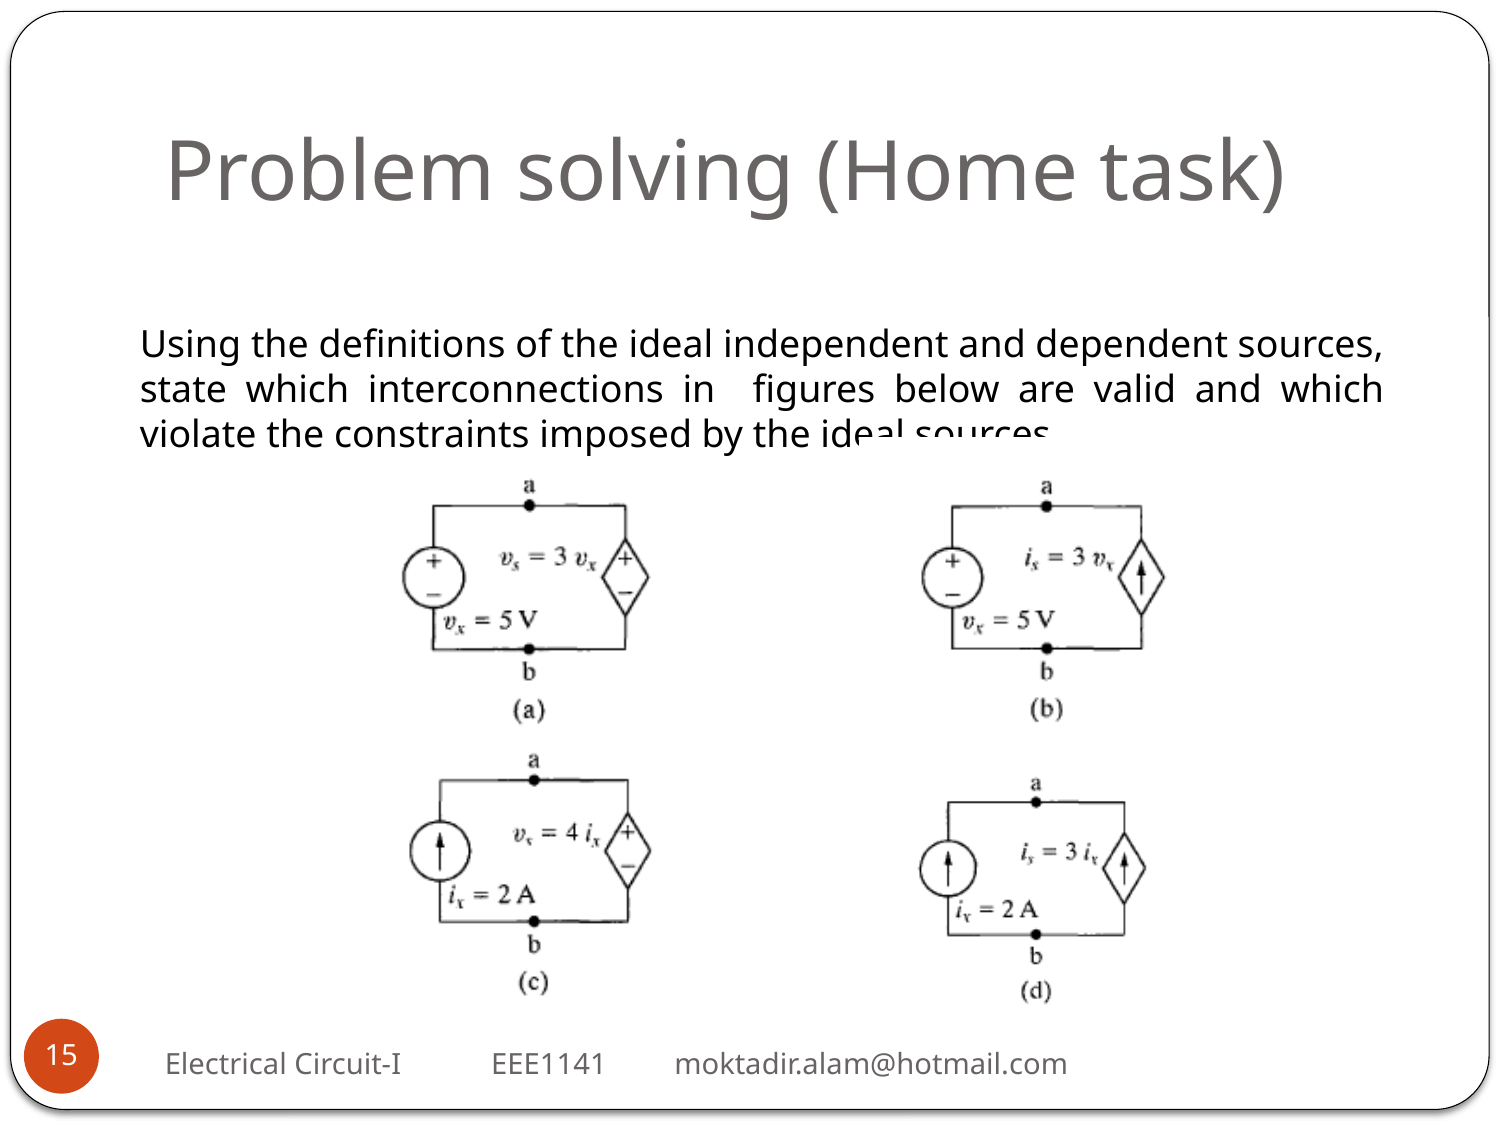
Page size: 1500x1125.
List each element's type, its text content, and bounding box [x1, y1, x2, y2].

picture [349, 462, 726, 1016]
slide_number 15 [23, 1018, 99, 1094]
text_box Using the definitions of the ideal independent and dependent sources, state which interconnections in figures below are valid and which violate the constraints imposed by the ideal sources. [124, 312, 1400, 463]
picture [859, 437, 1213, 751]
title Problem solving (Home task) [150, 45, 1425, 233]
footer Electrical Circuit-I EEE1141 moktadir.alam@hotmail.com [150, 1025, 1413, 1100]
picture [874, 774, 1212, 1026]
